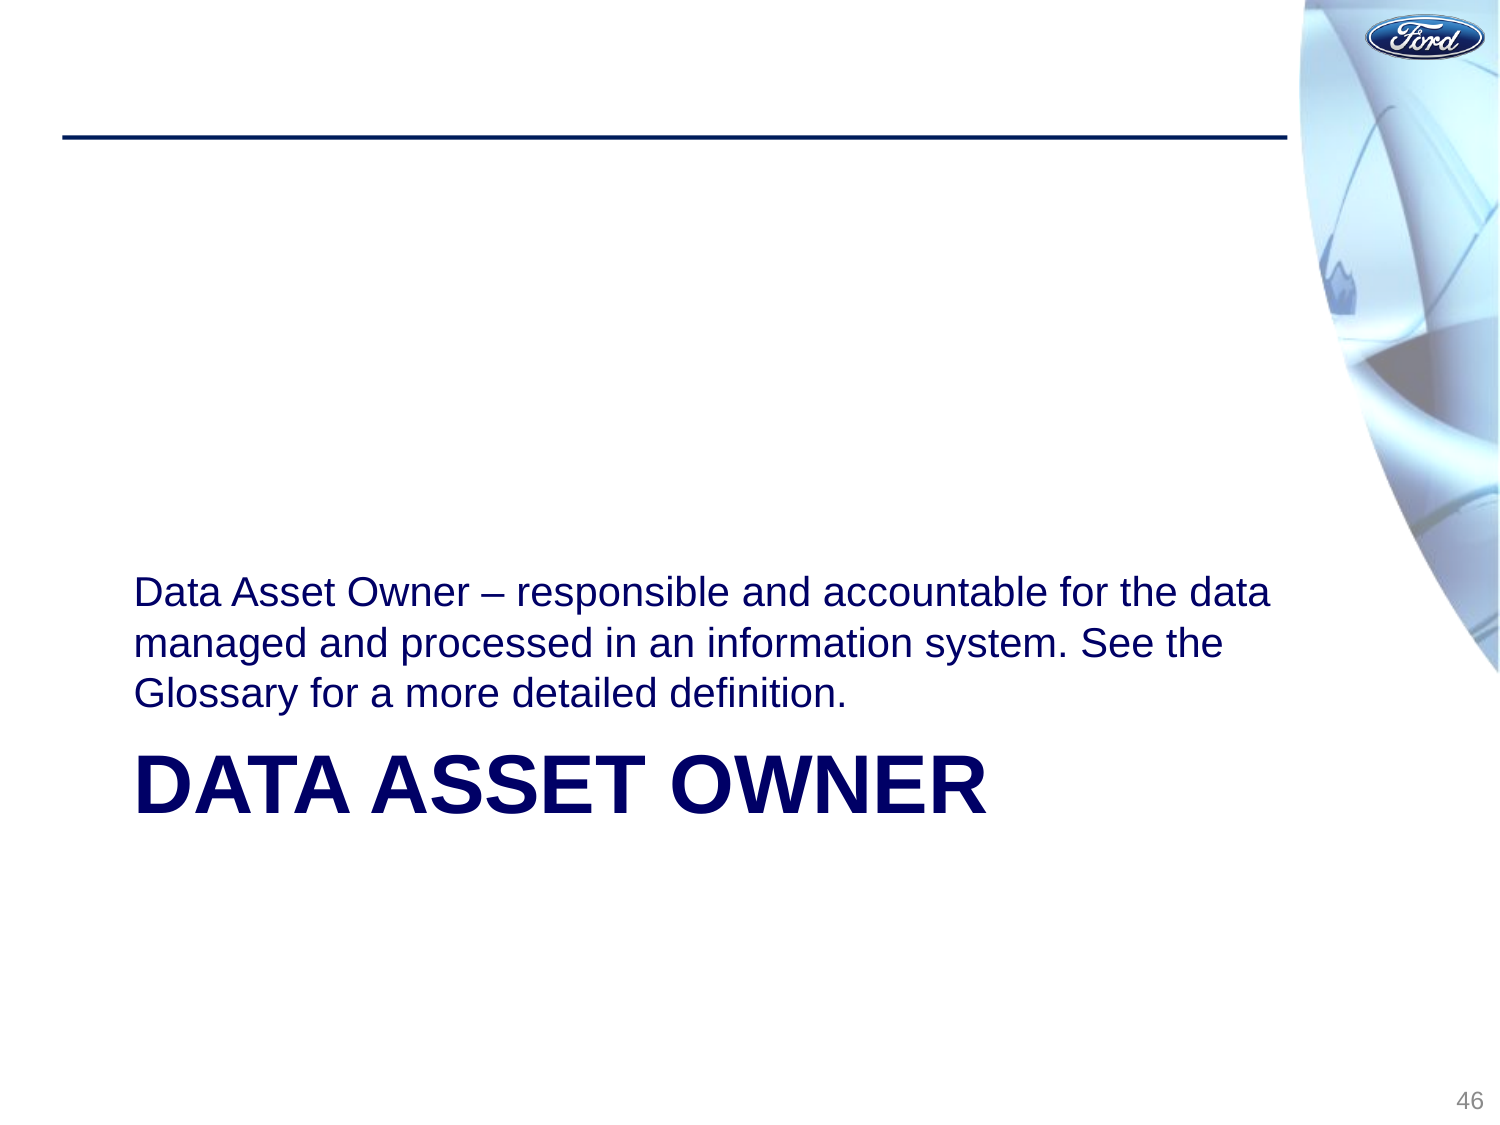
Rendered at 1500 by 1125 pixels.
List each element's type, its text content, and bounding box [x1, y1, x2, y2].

table_cell D&R Engineer [1299, 0, 1500, 675]
list Data Asset Owner – responsible and accountable for the data managed and processed in an information system. See the Glossary for a more detailed definition. [118, 476, 1394, 723]
slide_number 46 [1149, 1074, 1500, 1125]
title Data Asset Owner [118, 723, 1394, 947]
picture [1350, 0, 1500, 75]
